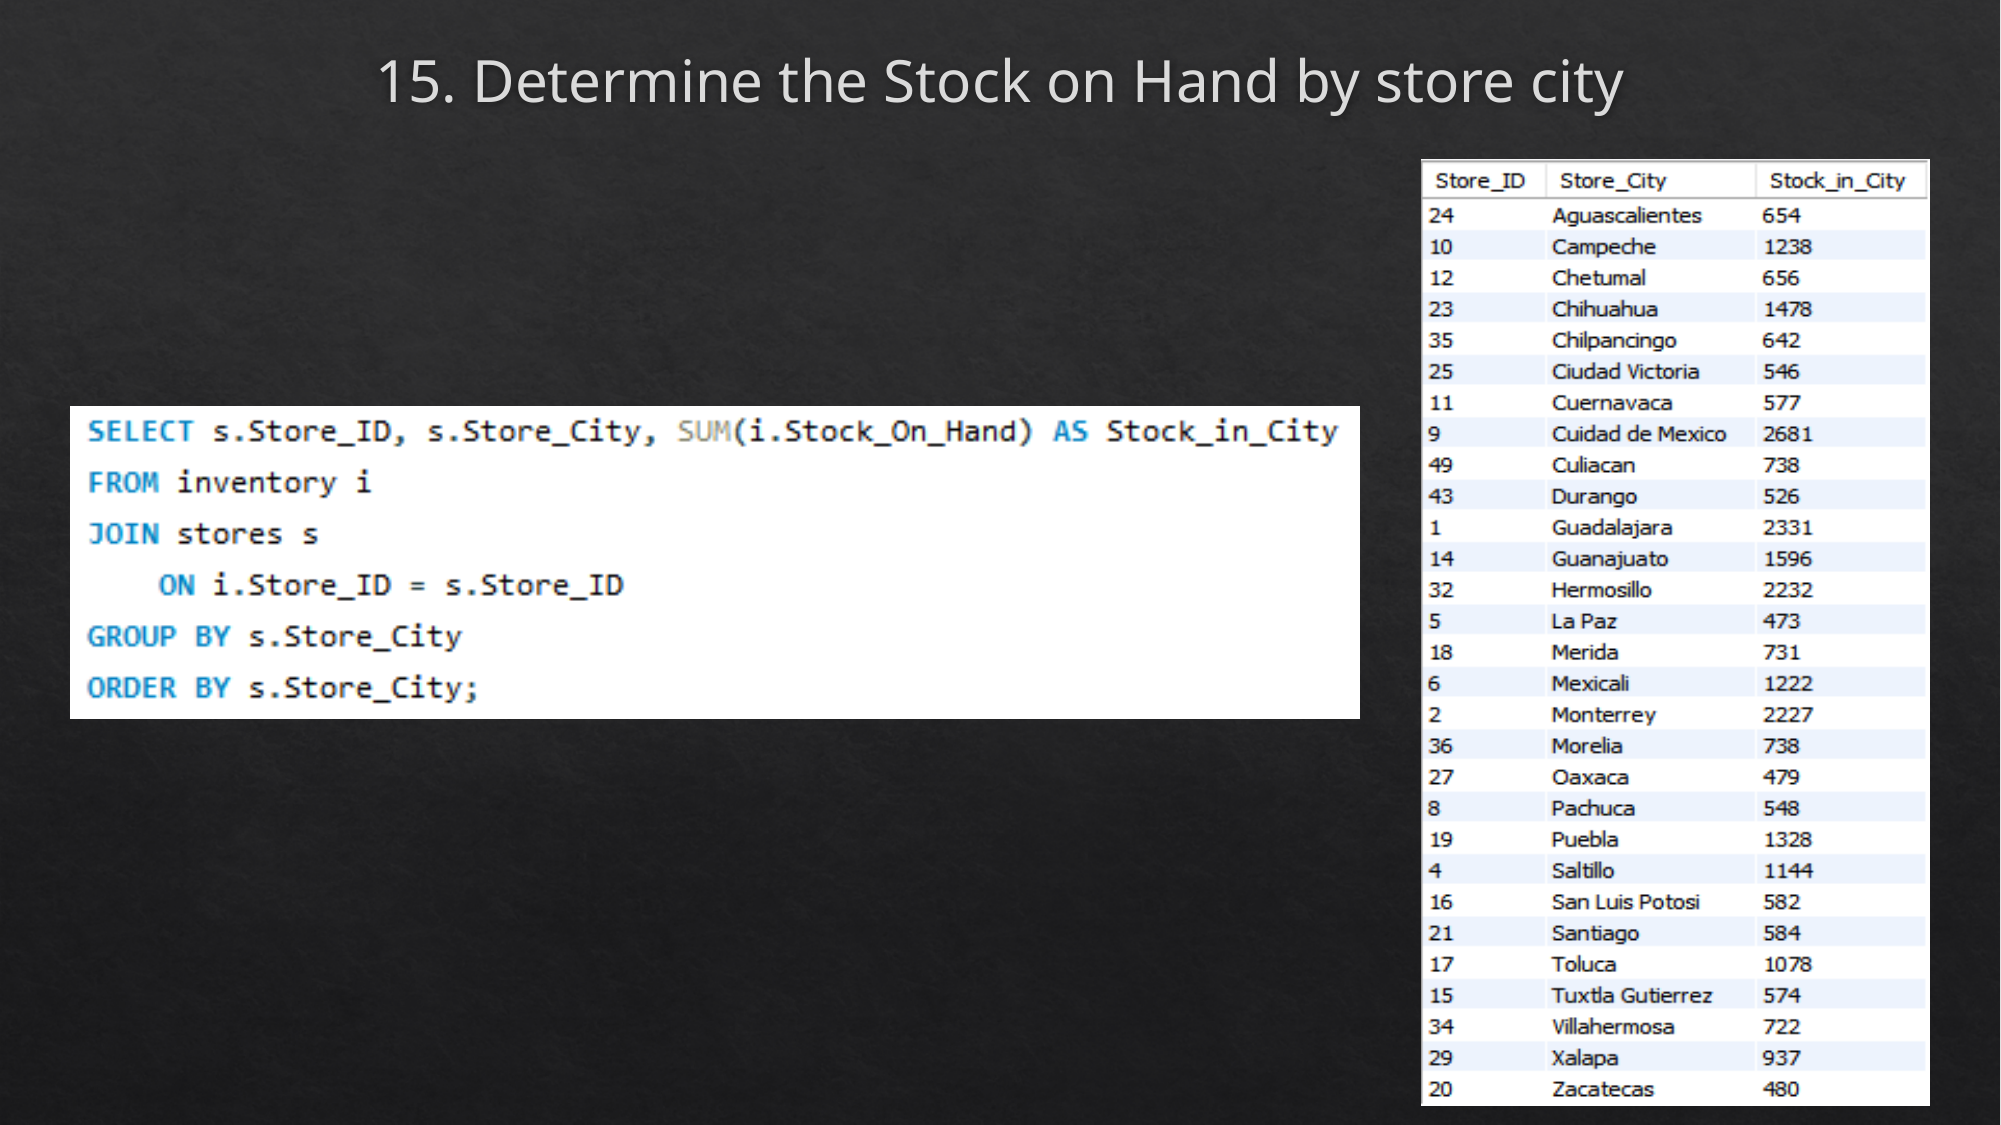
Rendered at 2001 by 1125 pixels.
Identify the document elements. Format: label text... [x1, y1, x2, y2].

title 15. Determine the Stock on Hand by store city [150, 0, 1850, 160]
picture [70, 406, 1360, 719]
picture [1421, 158, 1930, 1106]
